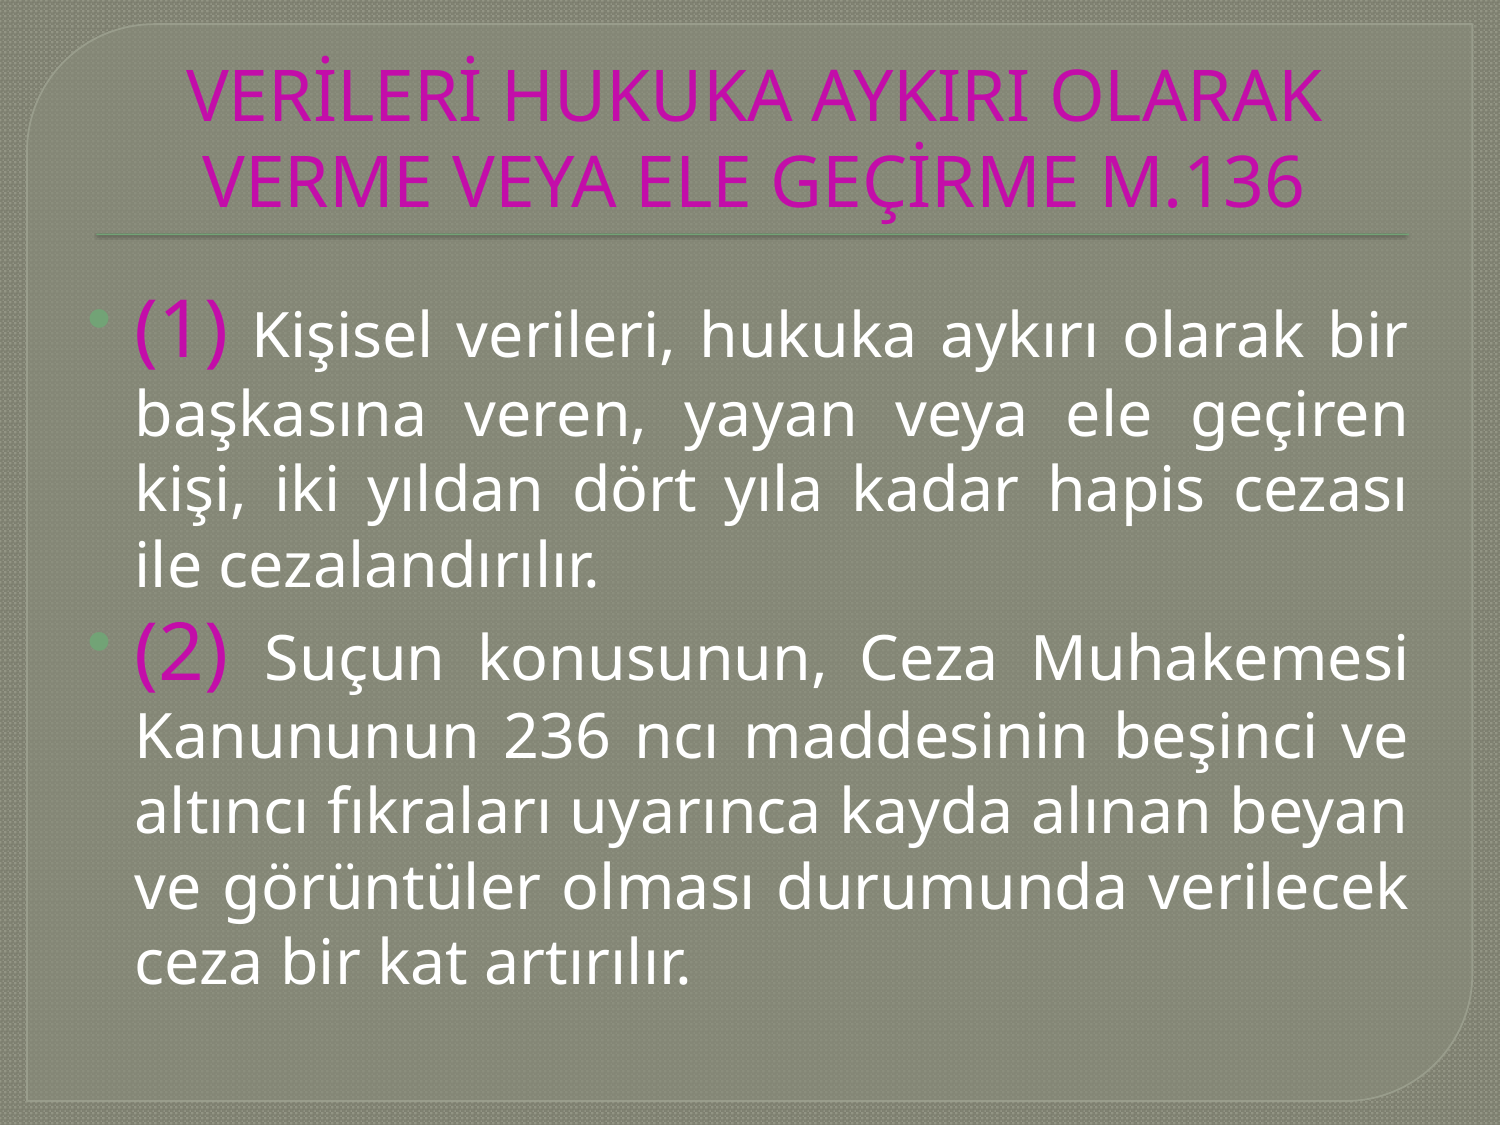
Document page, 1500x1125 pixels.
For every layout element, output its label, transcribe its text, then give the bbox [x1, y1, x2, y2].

title VERİLERİ HUKUKA AYKIRI OLARAK VERME VEYA ELE GEÇİRME M.136 [75, 41, 1425, 230]
list (1) Kişisel verileri, hukuka aykırı olarak bir başkasına veren, yayan veya ele geçiren kişi, iki yıldan dört yıla kadar hapis cezası ile cezalandırılır. (2) Suçun konusunun, Ceza Muhakemesi Kanununun 236 ncı maddesinin beşinci ve altıncı fıkraları uyarınca kayda alınan beyan ve görüntüler olması durumunda verilecek ceza bir kat artırılır. [75, 270, 1425, 1013]
